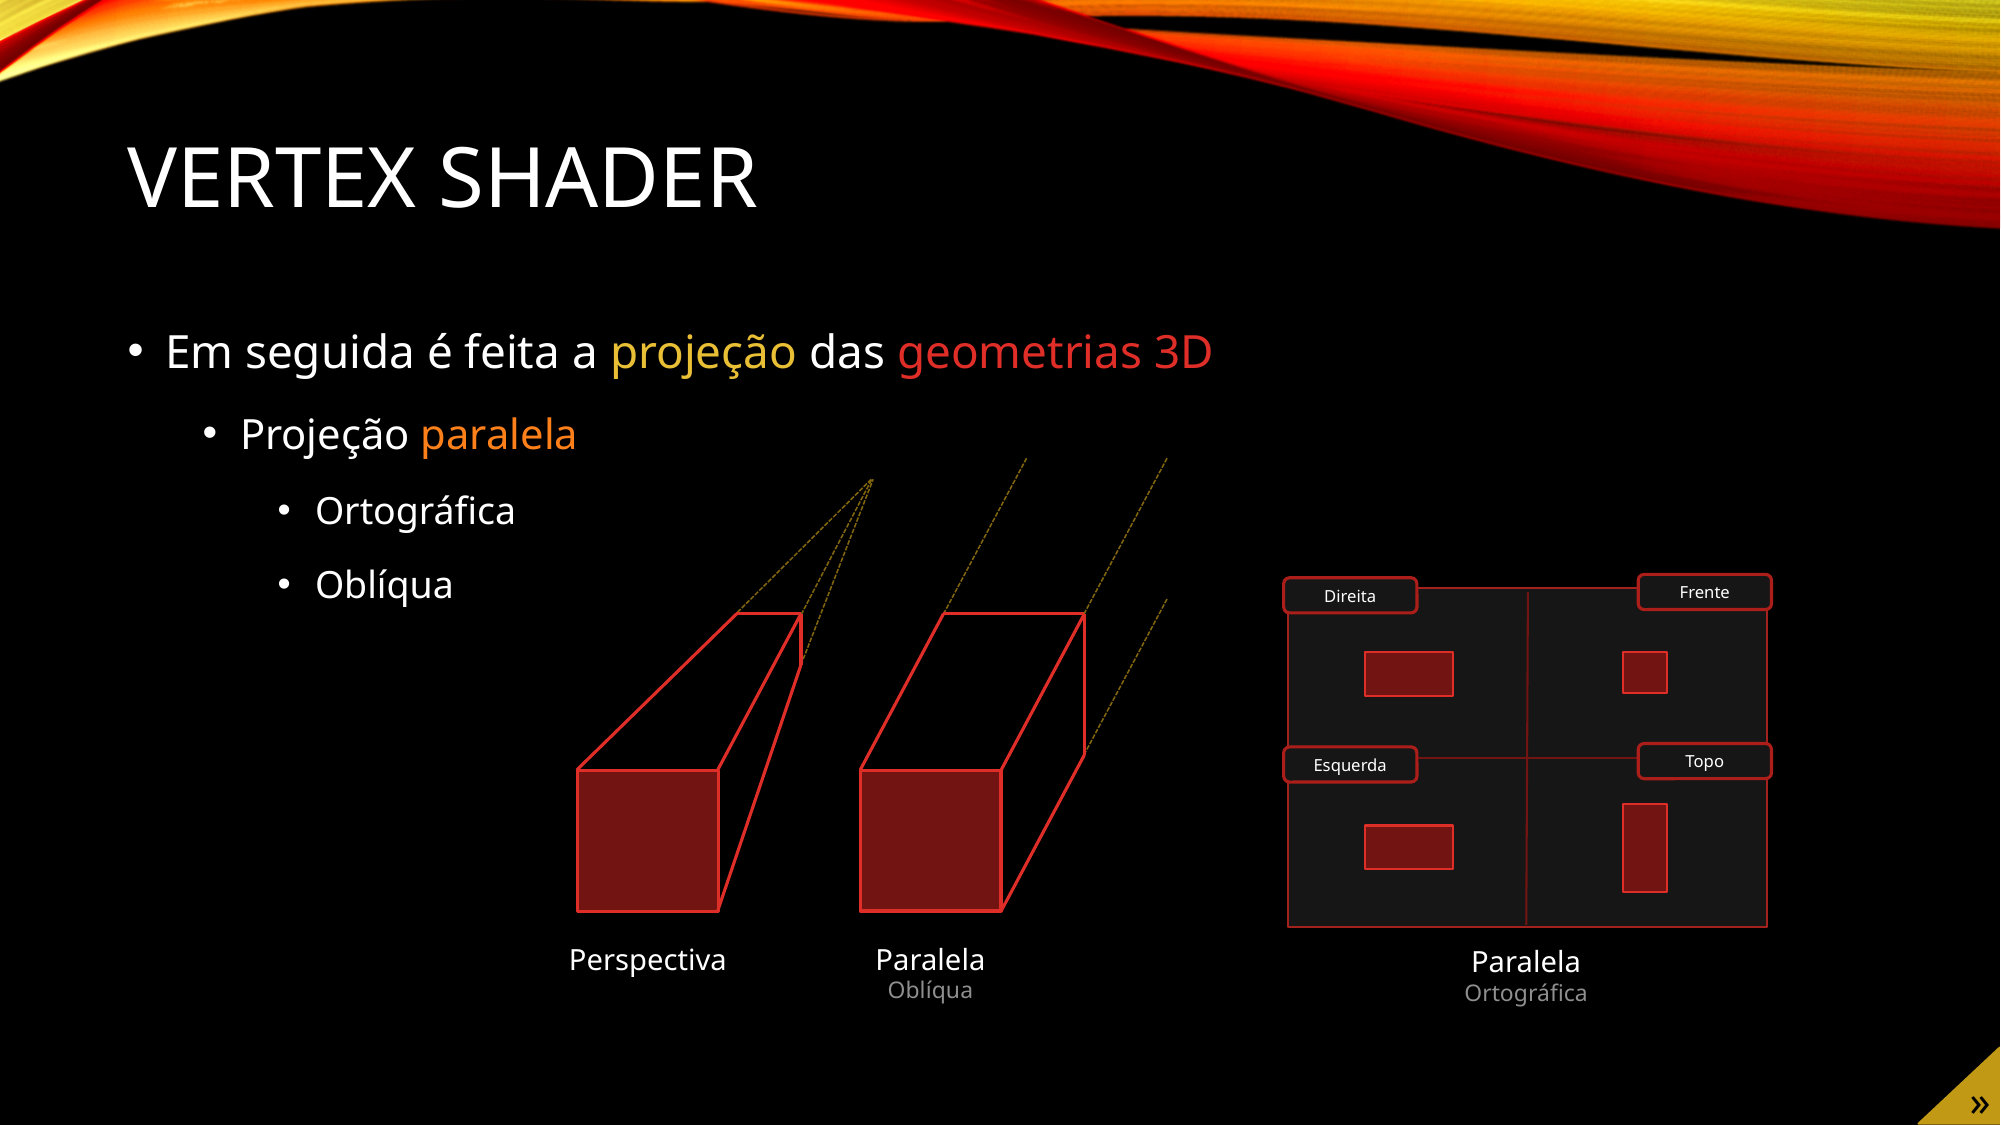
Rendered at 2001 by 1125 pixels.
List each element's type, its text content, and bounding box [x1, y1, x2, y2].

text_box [1918, 1047, 2000, 1125]
picture [0, 0, 2001, 231]
title Vertex Shader [112, 74, 1888, 288]
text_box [856, 457, 1168, 1015]
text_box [548, 479, 874, 985]
list Em seguida é feita a projeção das geometrias 3D Projeção paralela Ortográfica Oblíqua [112, 309, 1888, 1014]
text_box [1283, 574, 1772, 1015]
